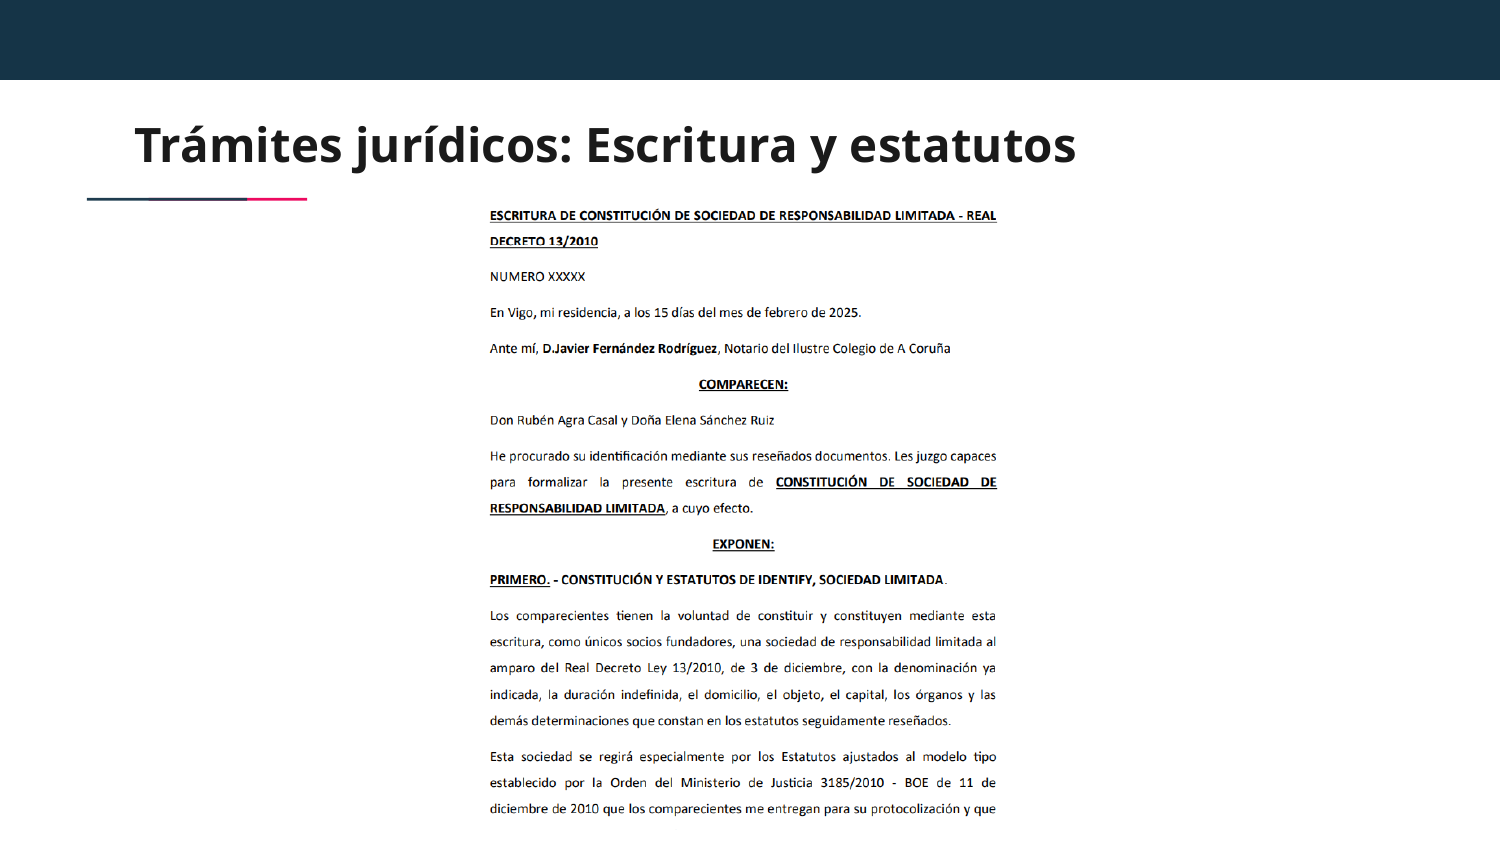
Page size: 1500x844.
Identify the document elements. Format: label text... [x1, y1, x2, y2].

picture [448, 187, 1051, 830]
title Trámites jurídicos: Escritura y estatutos [119, 100, 1381, 188]
